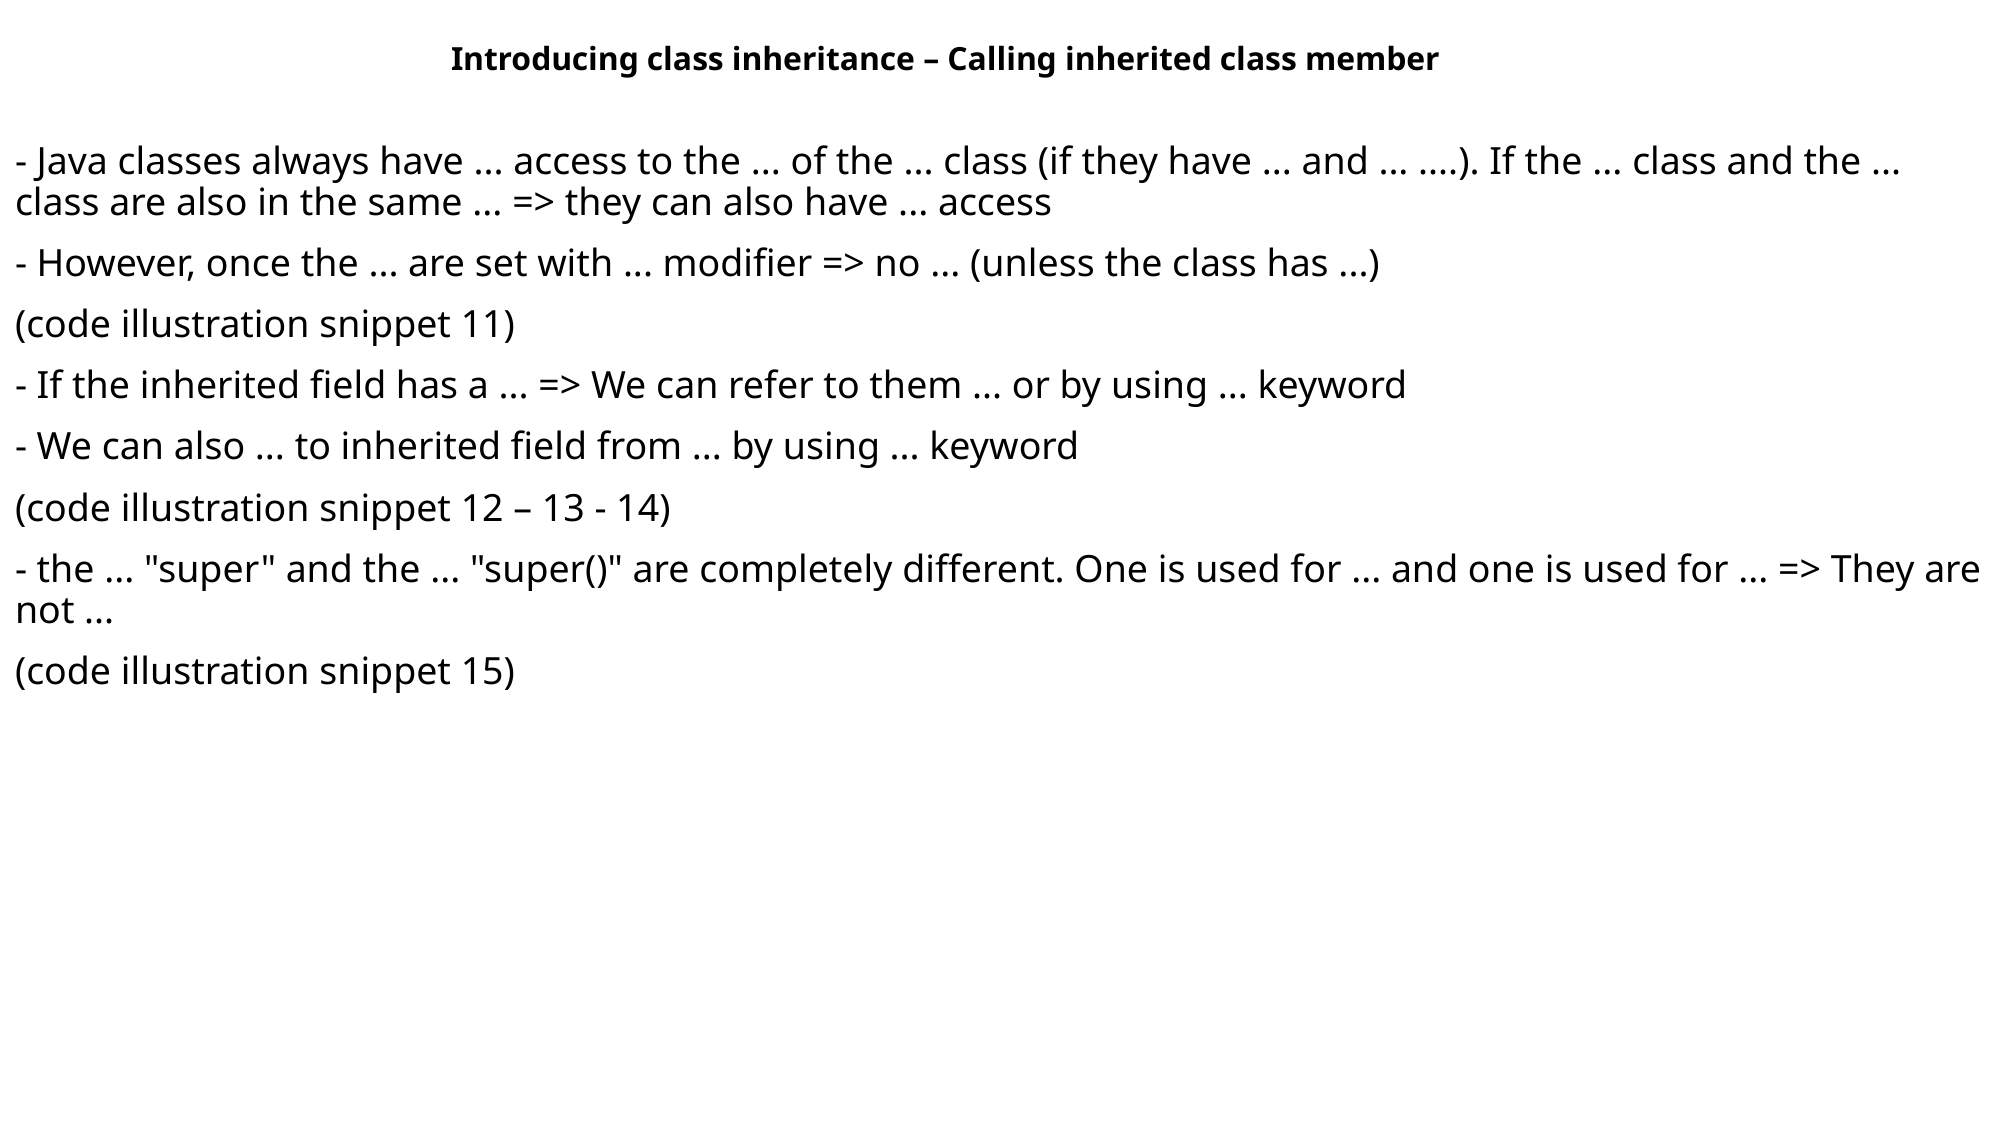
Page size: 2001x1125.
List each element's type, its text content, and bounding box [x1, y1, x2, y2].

text_box - Java classes always have ... access to the ... of the ... class (if they have ... and ... ....). If the ... class and the ... class are also in the same ... => they can also have ... access - However, once the ... are set with ... modifier => no ... (unless the class has ...) (code illustration snippet 11) - If the inherited field has a ... => We can refer to them ... or by using ... keyword - We can also ... to inherited field from ... by using ... keyword (code illustration snippet 12 – 13 - 14) - the ... "super" and the ... "super()" are completely different. One is used for ... and one is used for ... => They are not ... (code illustration snippet 15) [0, 134, 2000, 1125]
subtitle Introducing class inheritance – Calling inherited class member [24, 35, 1866, 86]
